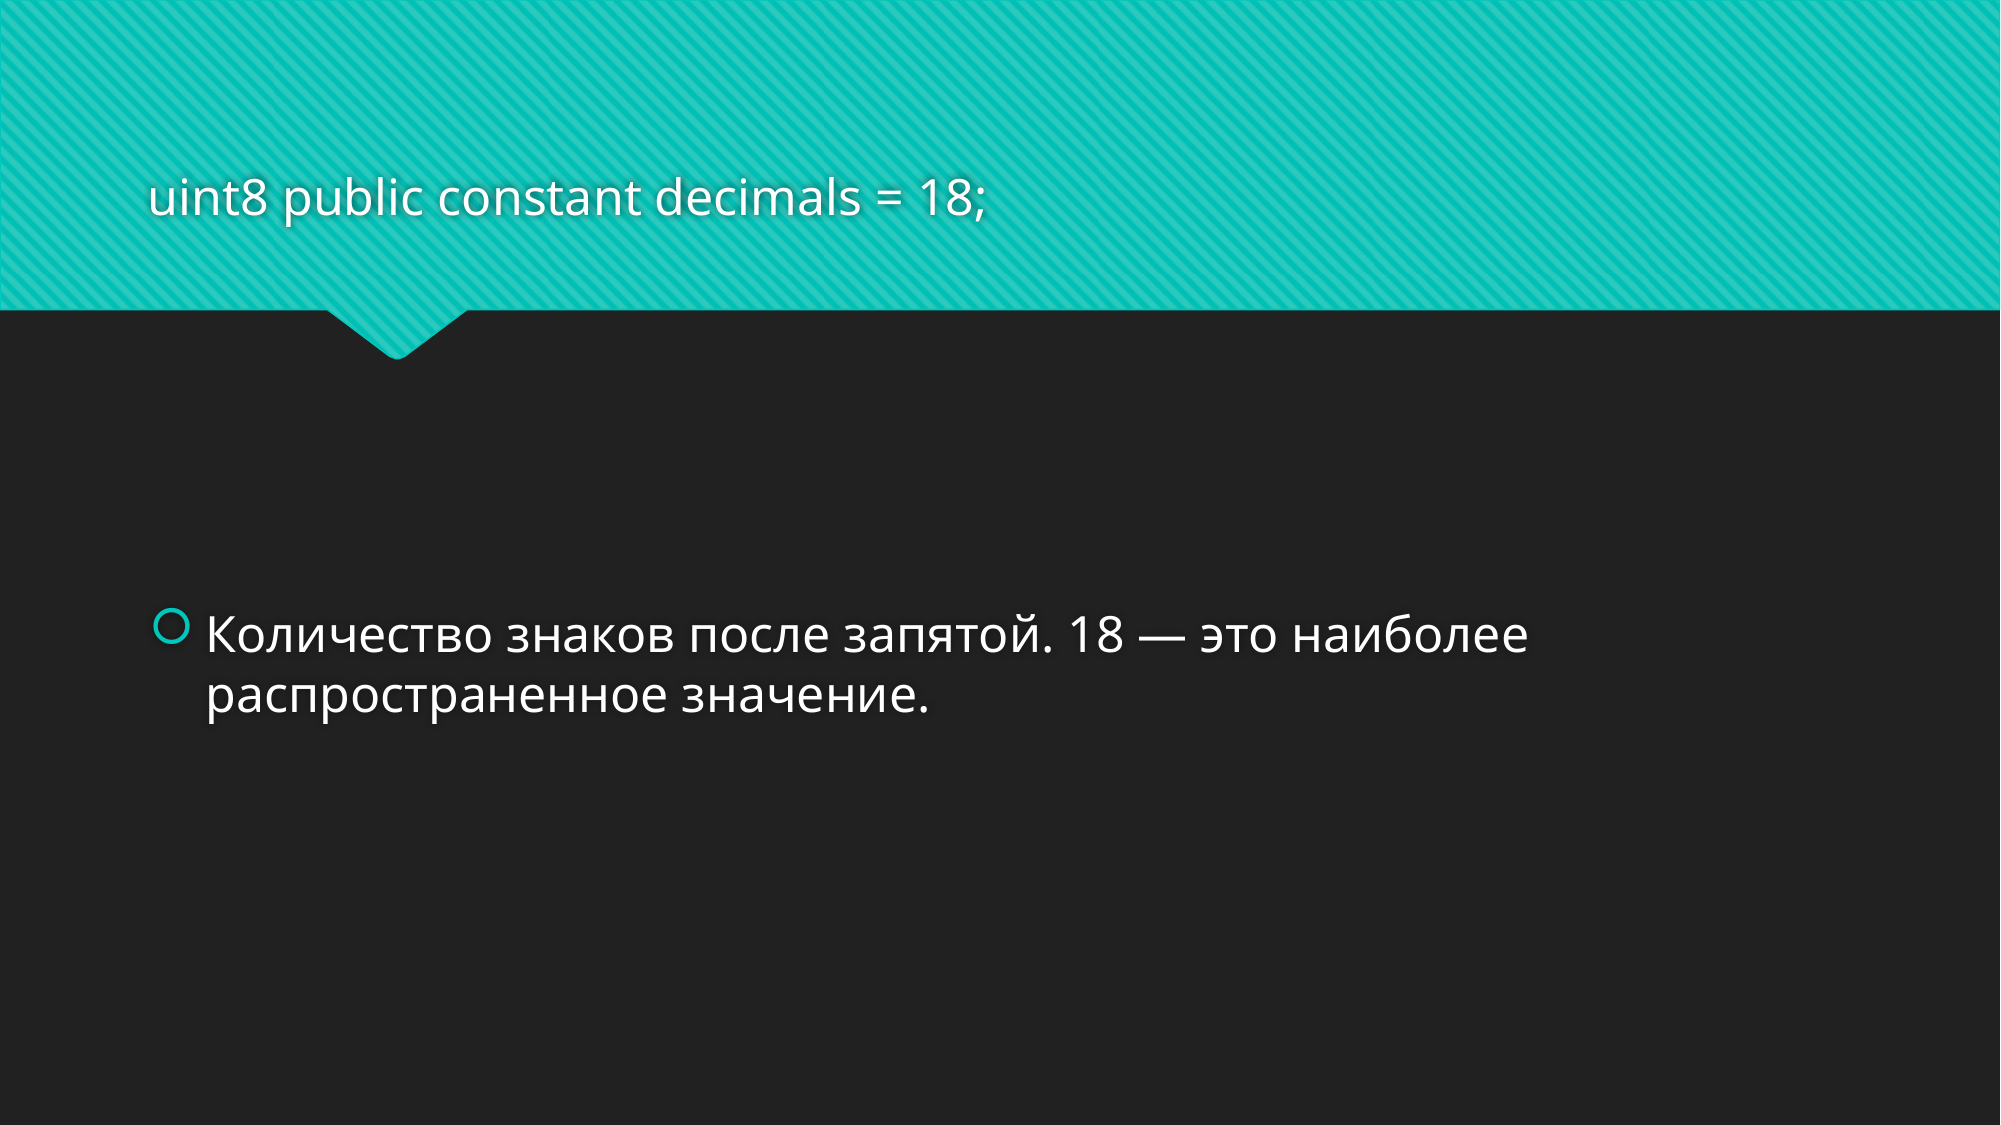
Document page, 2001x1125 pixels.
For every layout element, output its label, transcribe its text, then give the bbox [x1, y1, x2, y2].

list Количество знаков после запятой. 18 — это наиболее распространенное значение. [134, 364, 1866, 962]
title uint8 public constant decimals = 18; [132, 73, 1868, 233]
